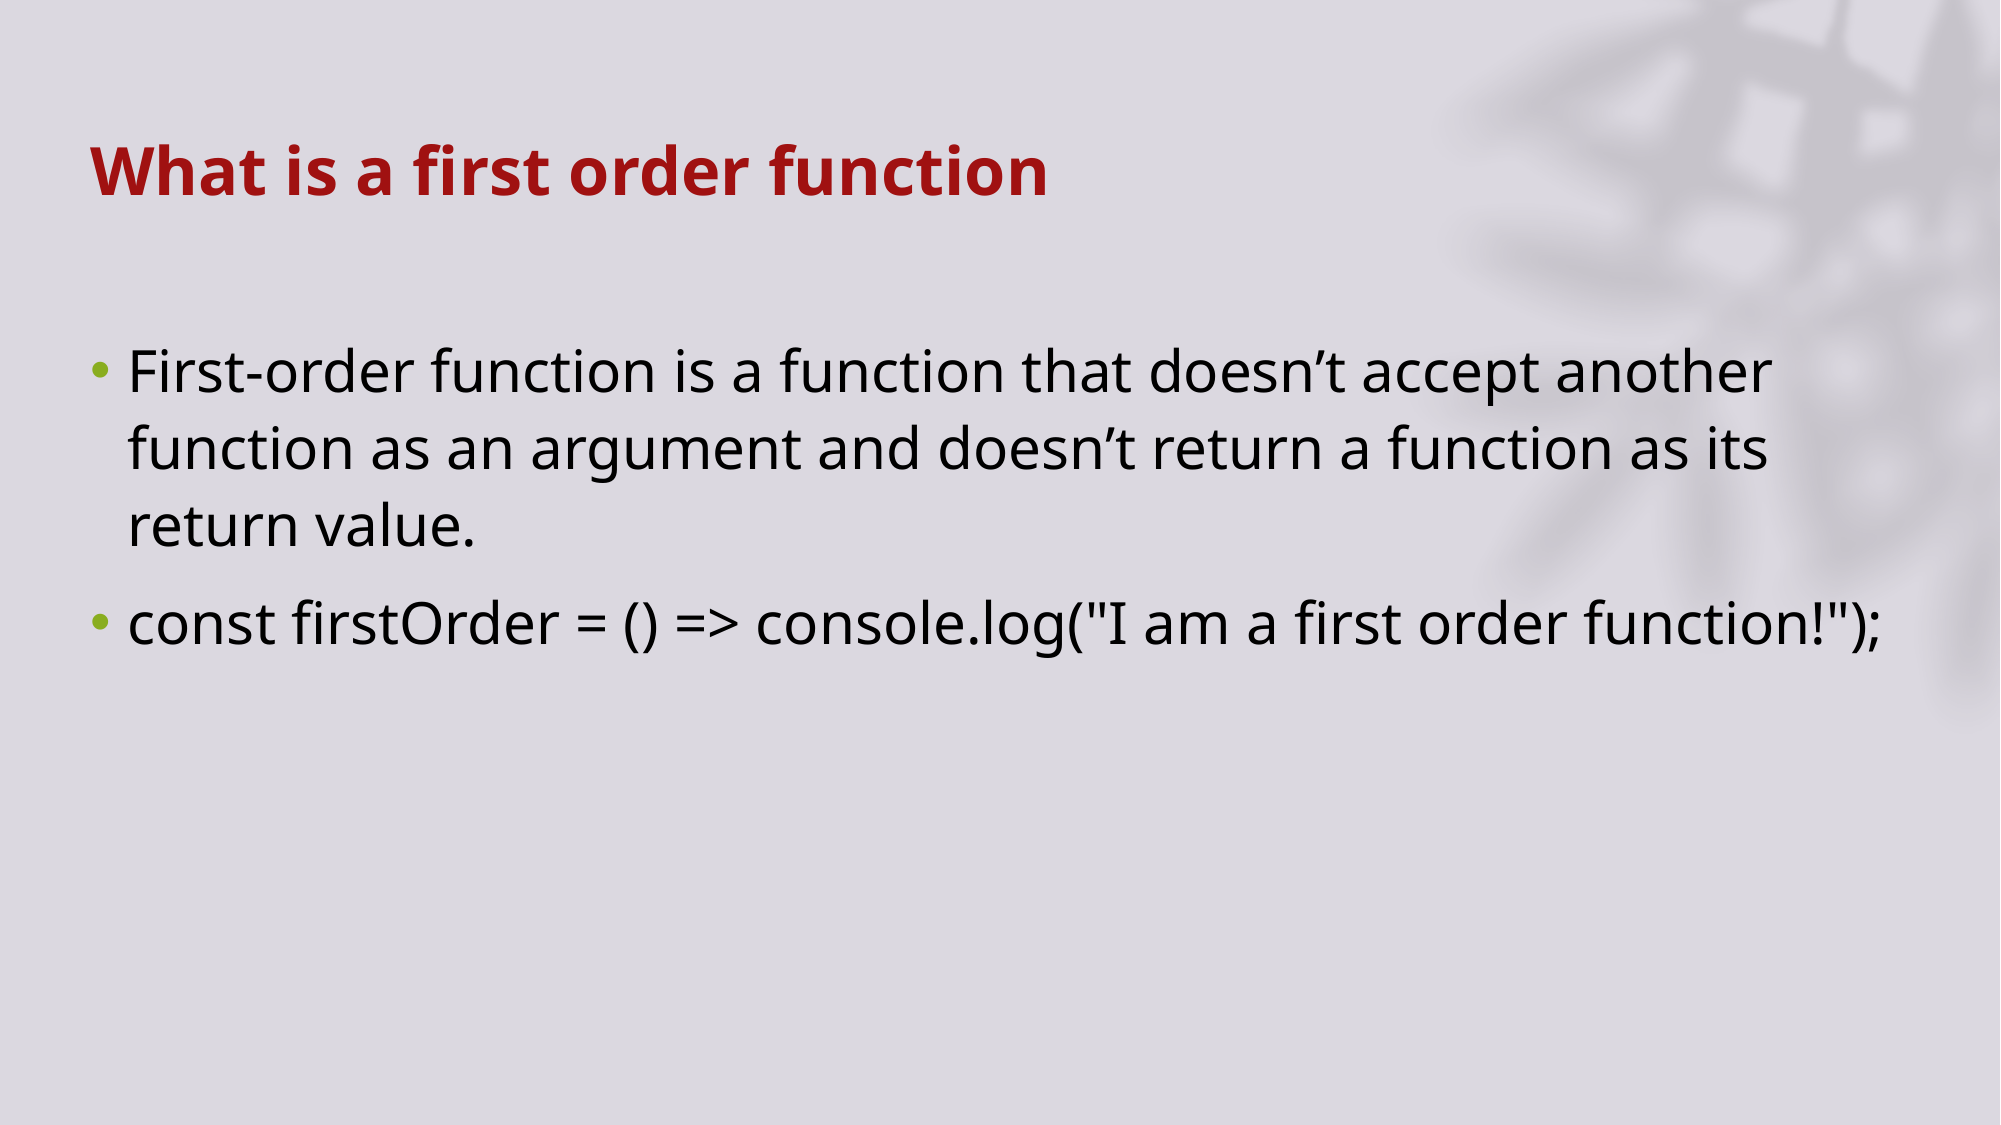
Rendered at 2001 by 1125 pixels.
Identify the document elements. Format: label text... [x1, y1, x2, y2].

list First-order function is a function that doesn’t accept another function as an argument and doesn’t return a function as its return value. const firstOrder = () => console.log("I am a first order function!"); [75, 319, 1925, 1009]
title What is a first order function [75, 60, 1863, 278]
